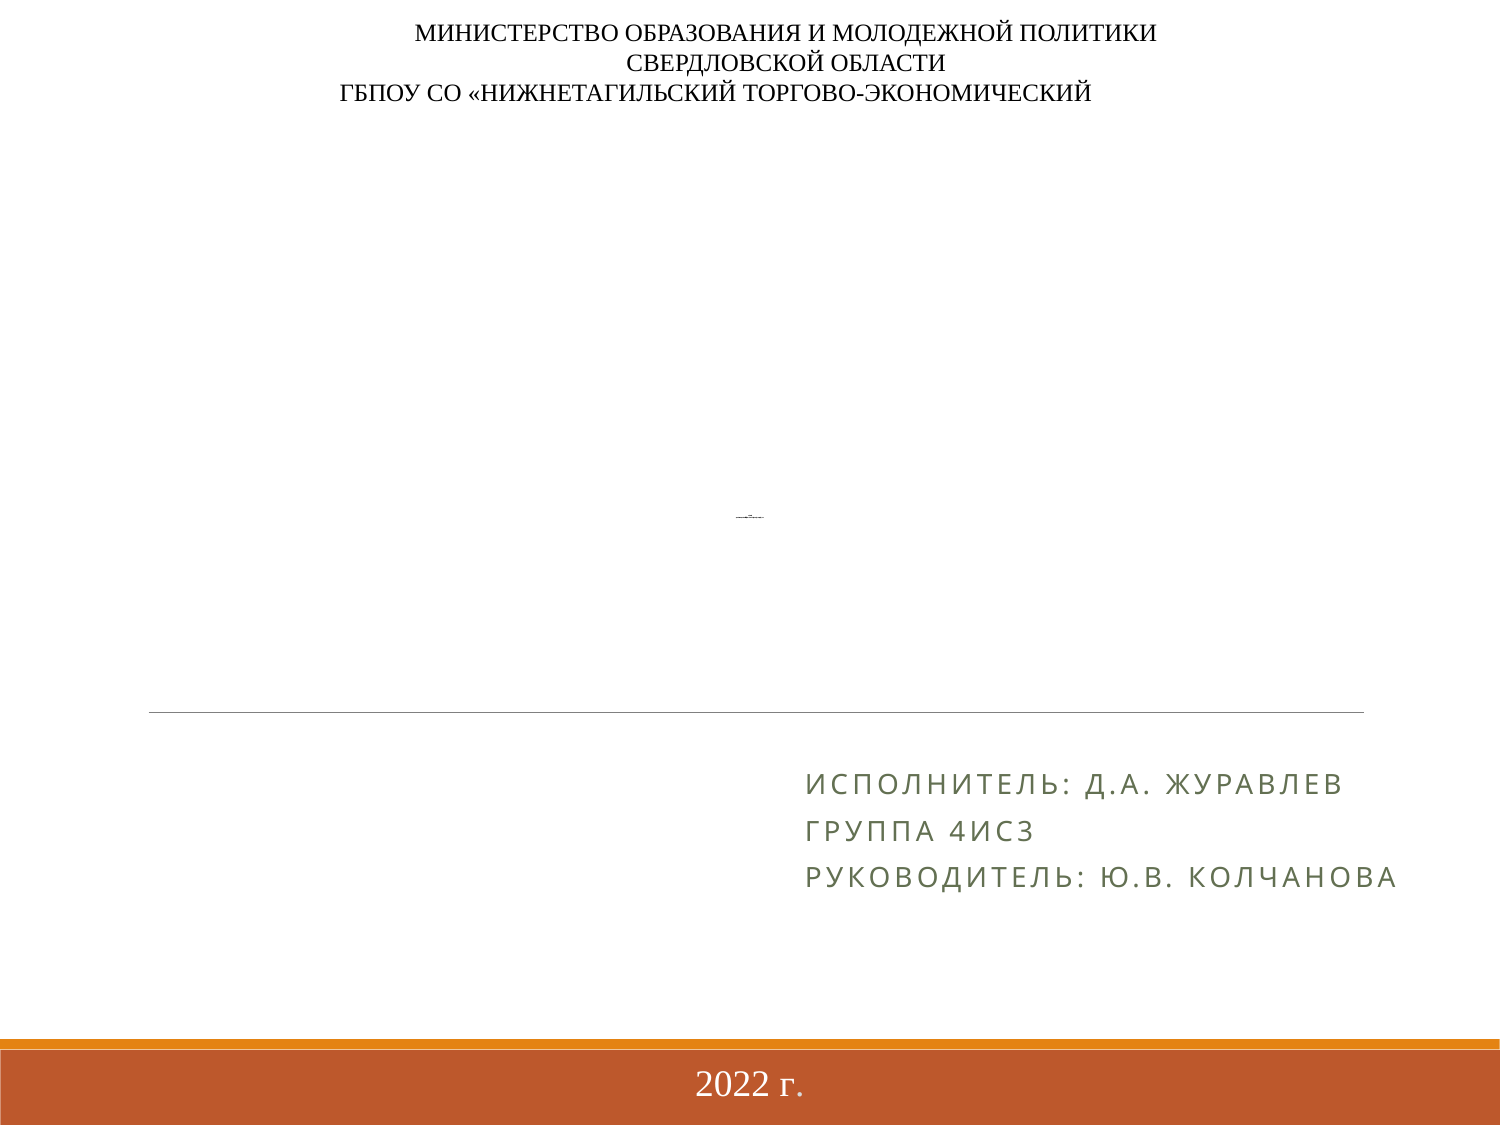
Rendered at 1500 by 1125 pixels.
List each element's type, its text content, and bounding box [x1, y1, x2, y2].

text_box 2022 г. [682, 1051, 818, 1112]
title Дипломная работа на тему: Проектирование и разработка интерфейсов пользователя на примере ГАПОУ СО «Нижнетагильский торгово-экономический колледж» [56, 314, 1444, 527]
text_box МИНИСТЕРСТВО ОБРАЗОВАНИЯ И МОЛОДЕЖНОЙ ПОЛИТИКИ СВЕРДЛОВСКОЙ ОБЛАСТИ ГБПОУ СО «НИЖНЕТАГИЛЬСКИЙ ТОРГОВО-ЭКОНОМИЧЕСКИЙ КОЛЛЕДЖ» [154, 9, 1419, 114]
subtitle Исполнитель: Д.А. Журавлев группа 4ИС3 Руководитель: Ю.В. Колчанова [789, 763, 1419, 931]
